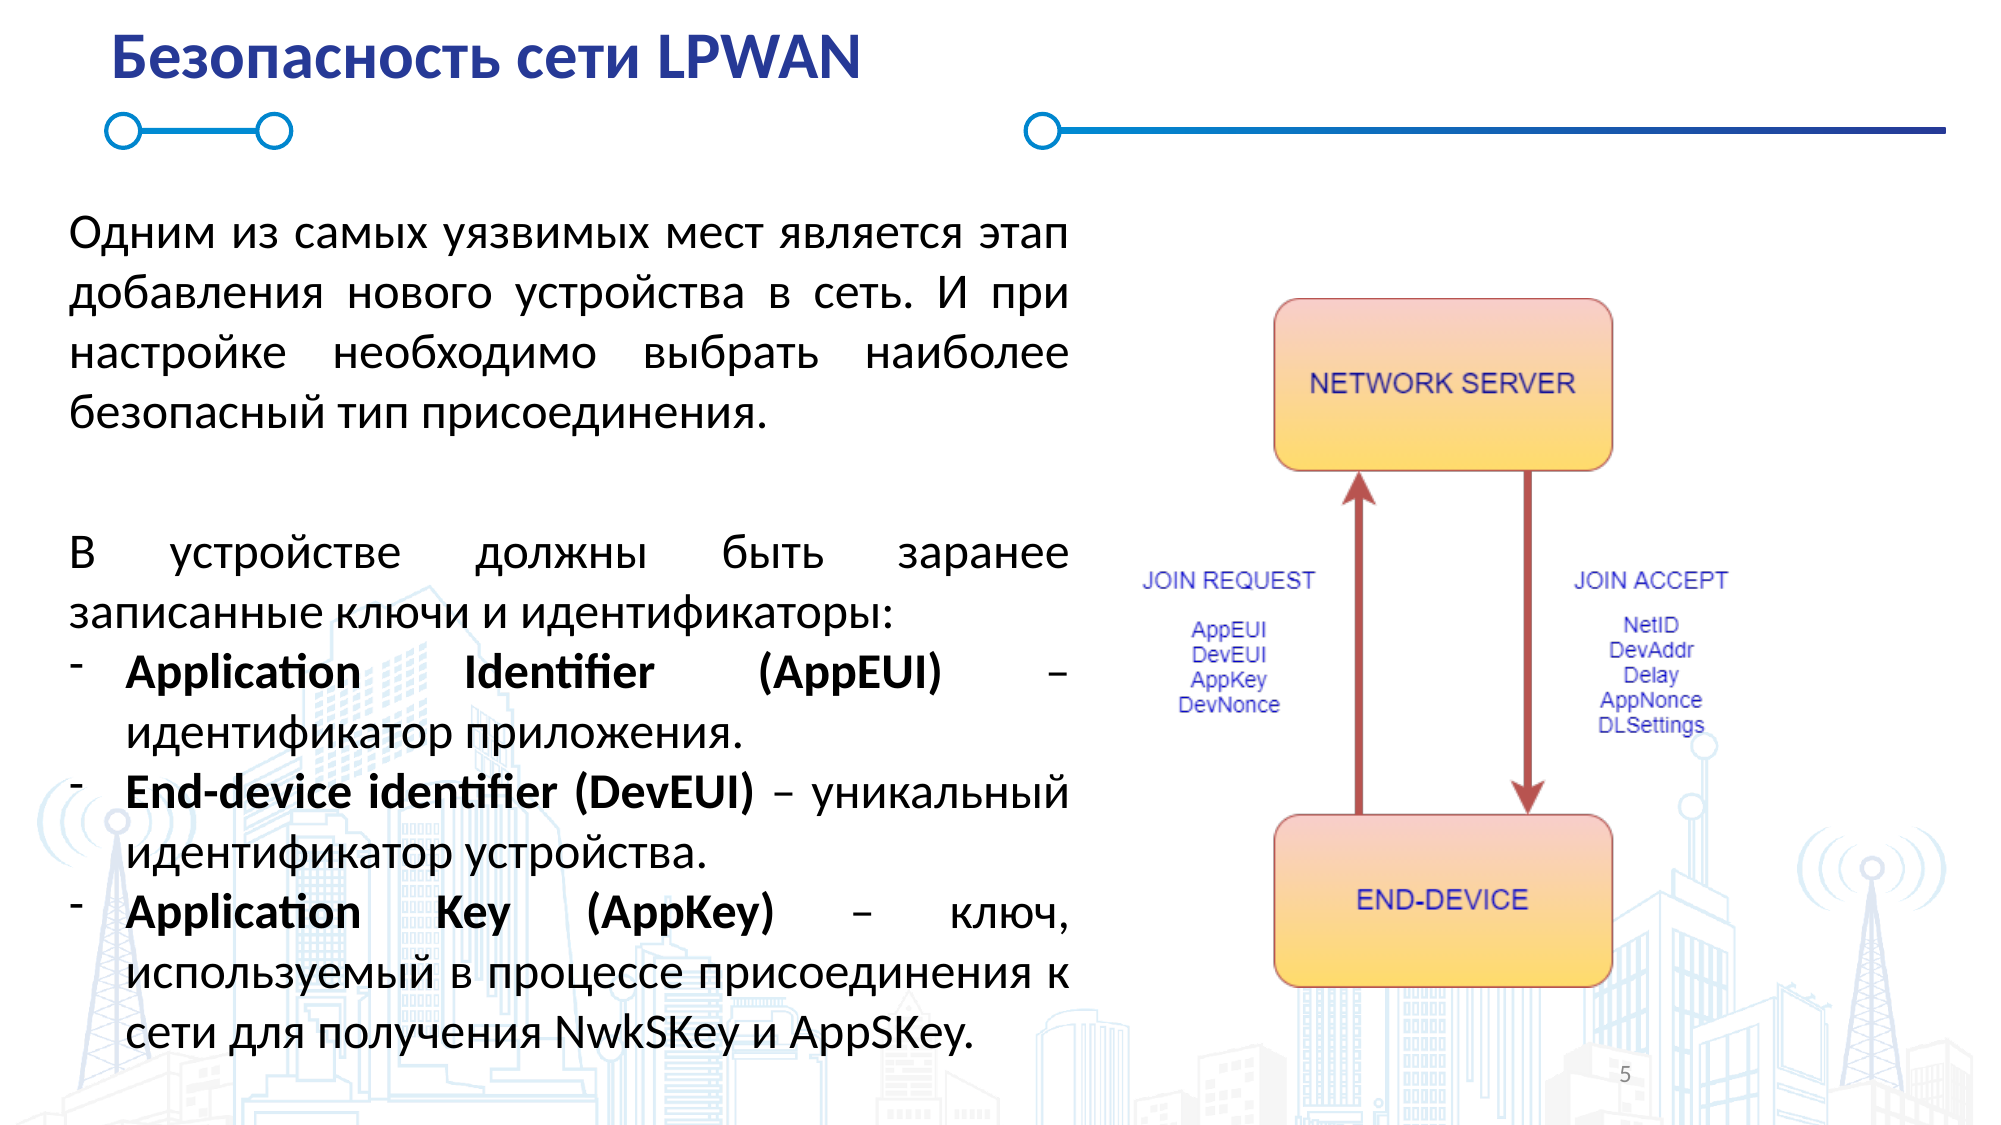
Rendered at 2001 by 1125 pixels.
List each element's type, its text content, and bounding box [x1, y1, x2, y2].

slide_number 5 [1309, 1042, 1647, 1103]
text_box Одним из самых уязвимых мест является этап добавления нового устройства в сеть. И при настройке необходимо выбрать наиболее безопасный тип присоединения. [54, 190, 1086, 446]
title Безопасность сети LPWAN [95, 26, 1538, 92]
text_box 5 [1730, 1042, 2000, 1103]
picture [1126, 298, 1740, 988]
text_box В устройстве должны быть заранее записанные ключи и идентификаторы: Application Identifier (AppEUI) – идентификатор приложения. End-device identifier (DevEUI) – уникальный идентификатор устройства. Application Key (AppKey) – ключ, используемый в процессе присоединения к сети для получения NwkSKey и AppSKey. [54, 510, 1086, 1125]
